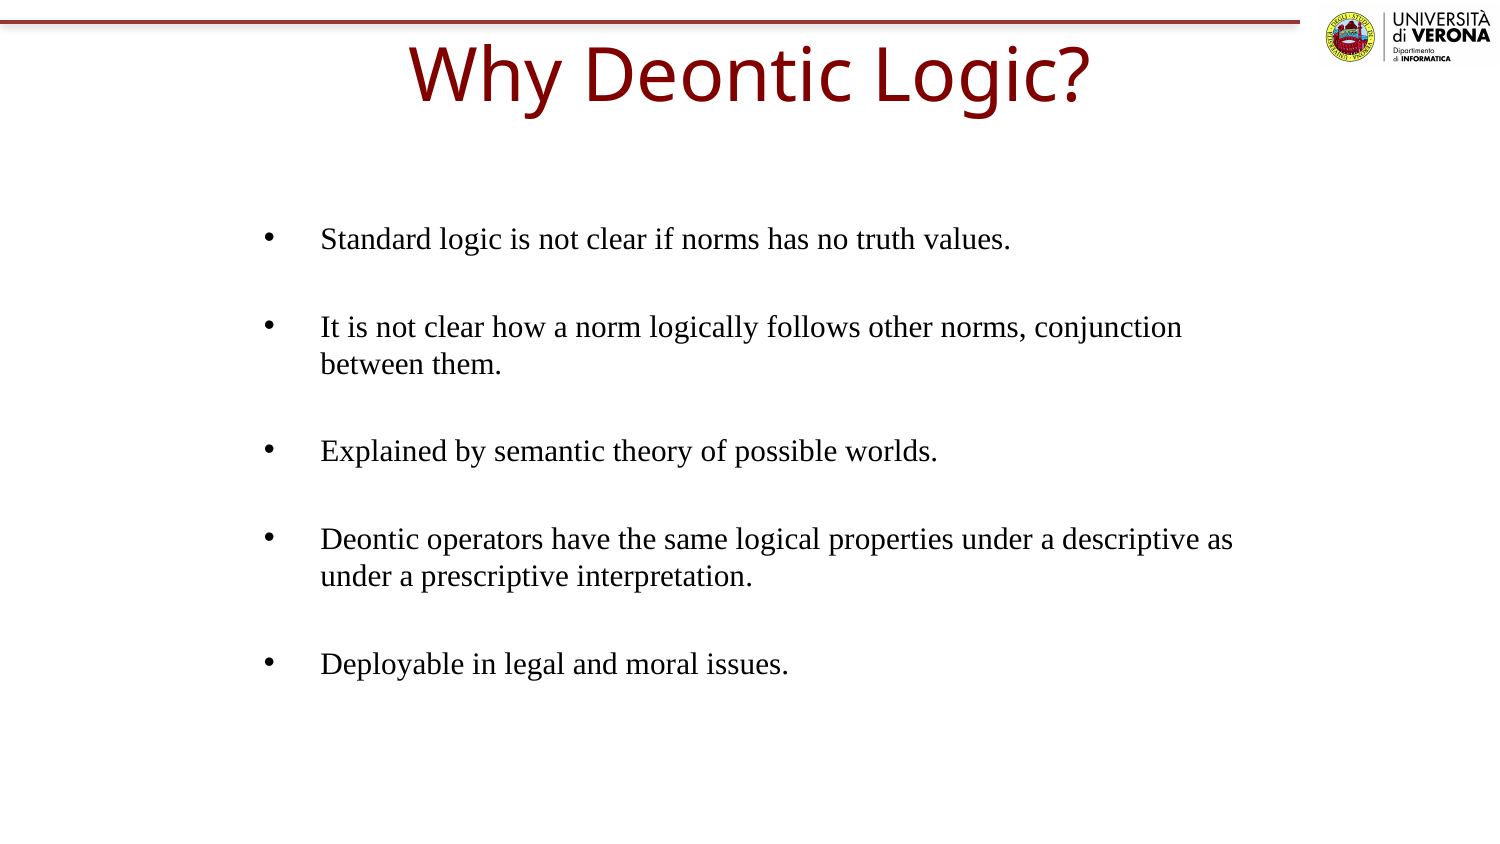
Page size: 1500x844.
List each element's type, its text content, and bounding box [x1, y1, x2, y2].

title Why Deontic Logic? [75, 1, 1425, 143]
picture [1425, 3, 1500, 68]
list Standard logic is not clear if norms has no truth values. It is not clear how a norm logically follows other norms, conjunction between them. Explained by semantic theory of possible worlds. Deontic operators have the same logical properties under a descriptive as under a prescriptive interpretation. Deployable in legal and moral issues. [249, 210, 1262, 768]
